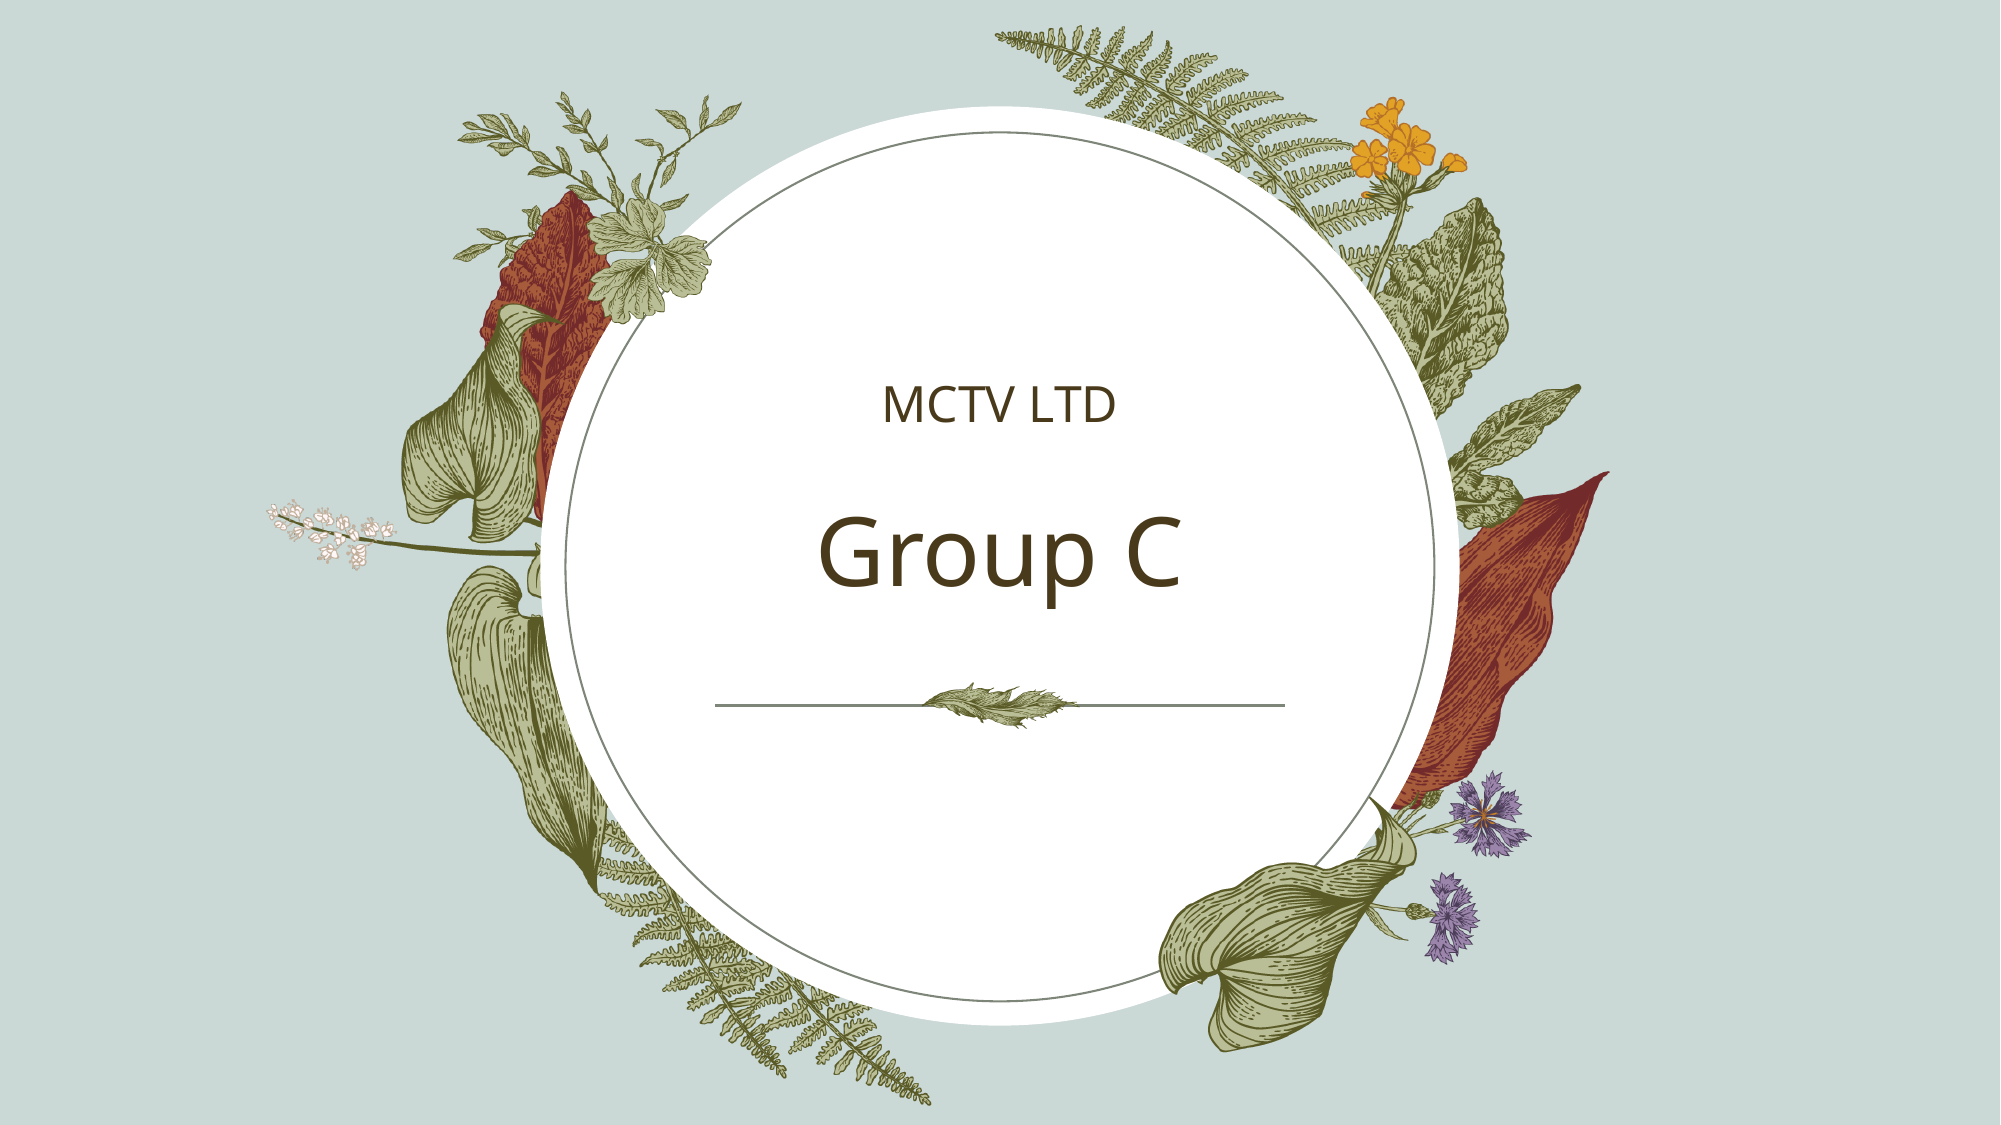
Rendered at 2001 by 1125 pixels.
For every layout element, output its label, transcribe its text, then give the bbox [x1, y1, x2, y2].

subtitle MCTV LTD [754, 371, 1246, 444]
picture [248, 0, 1626, 1125]
title Group C [451, 436, 1549, 615]
